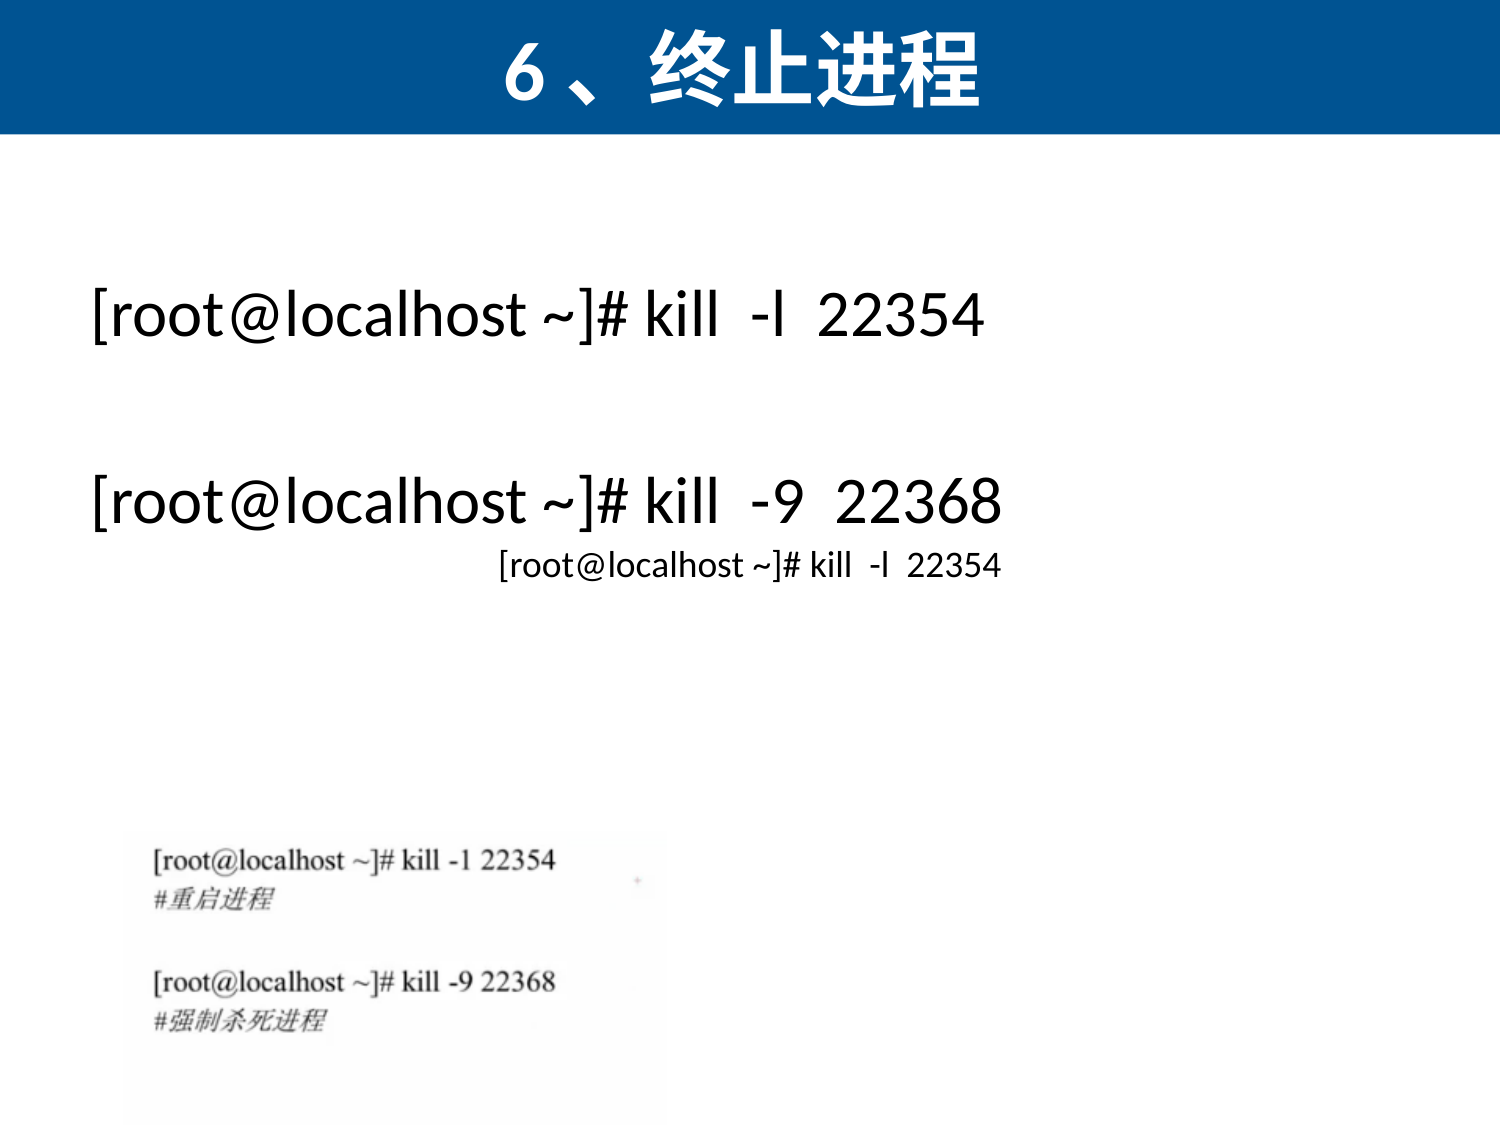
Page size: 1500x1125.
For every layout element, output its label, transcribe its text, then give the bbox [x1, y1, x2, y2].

title 6、终止进程 [2, 0, 1483, 135]
text_box [root@localhost ~]# kill -l 22354 [483, 532, 1017, 592]
picture [123, 830, 667, 1125]
list [root@localhost ~]# kill -l 22354 [root@localhost ~]# kill -9 22368 [75, 262, 1425, 1005]
